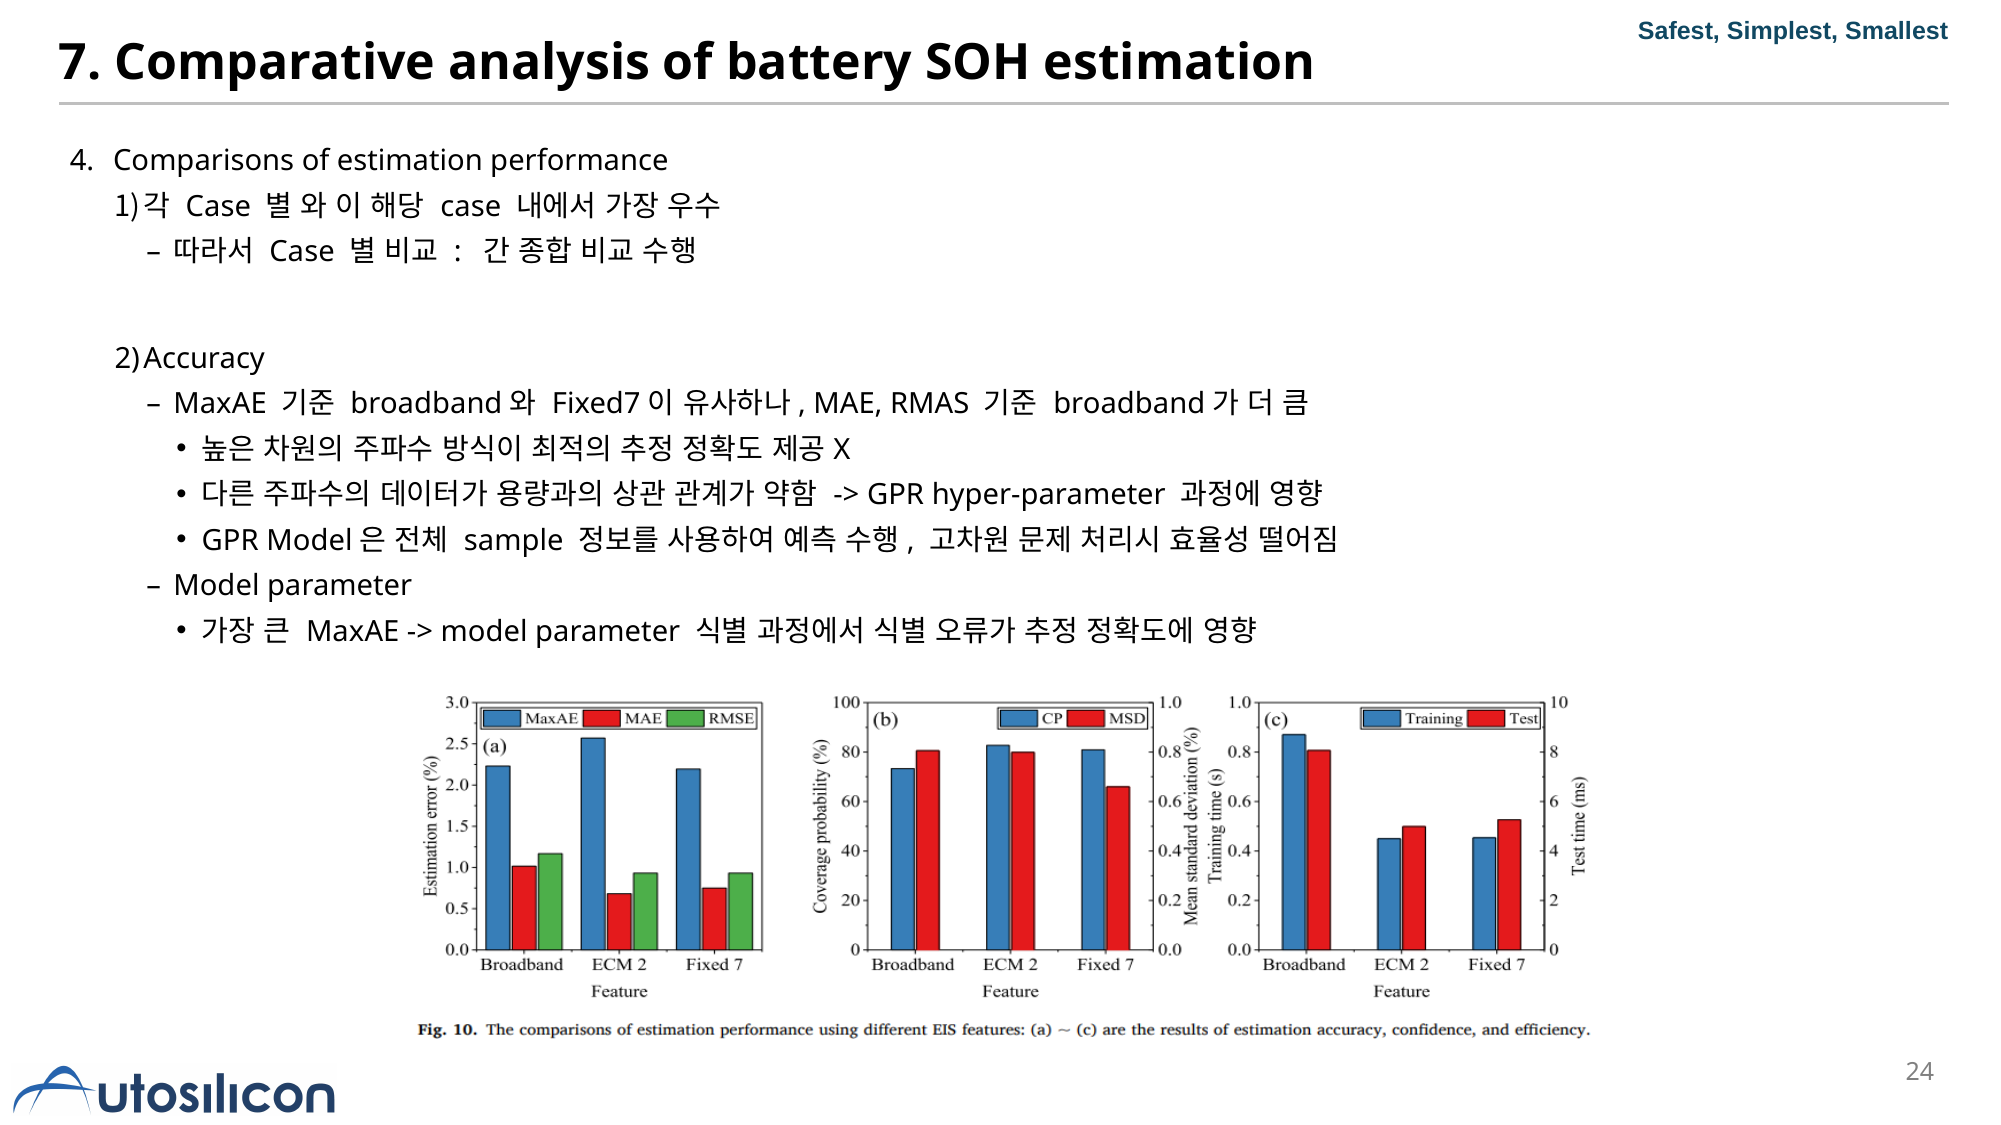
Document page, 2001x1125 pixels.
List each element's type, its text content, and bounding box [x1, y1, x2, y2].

slide_number 24 [1499, 1042, 1949, 1103]
title 7. Comparative analysis of battery SOH estimation [59, 23, 1949, 103]
picture [412, 687, 1596, 1044]
picture [11, 1063, 337, 1116]
